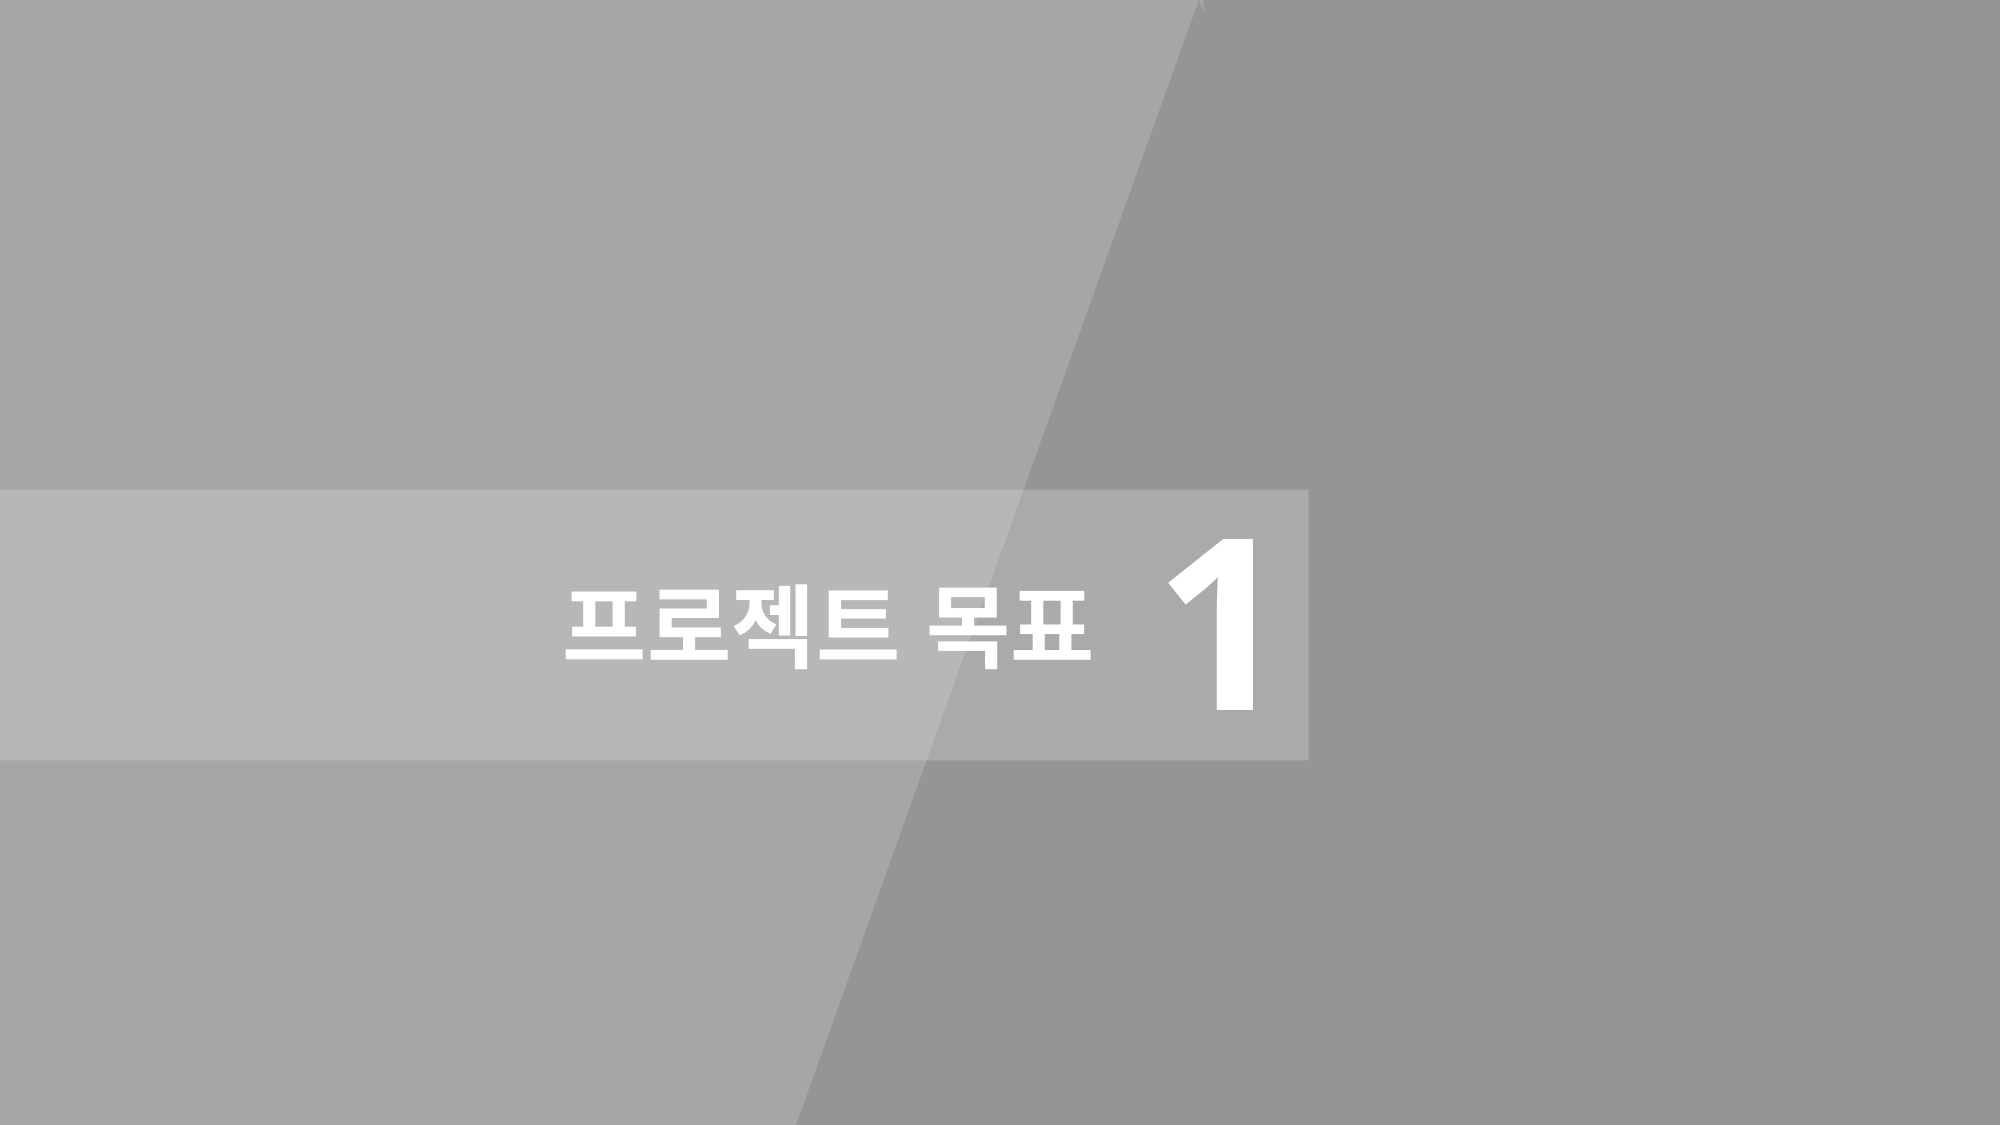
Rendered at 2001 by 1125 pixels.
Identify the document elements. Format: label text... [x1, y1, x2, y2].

text_box 프로젝트 목표 [547, 561, 796, 687]
text_box [0, 489, 796, 761]
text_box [796, 0, 2000, 1125]
